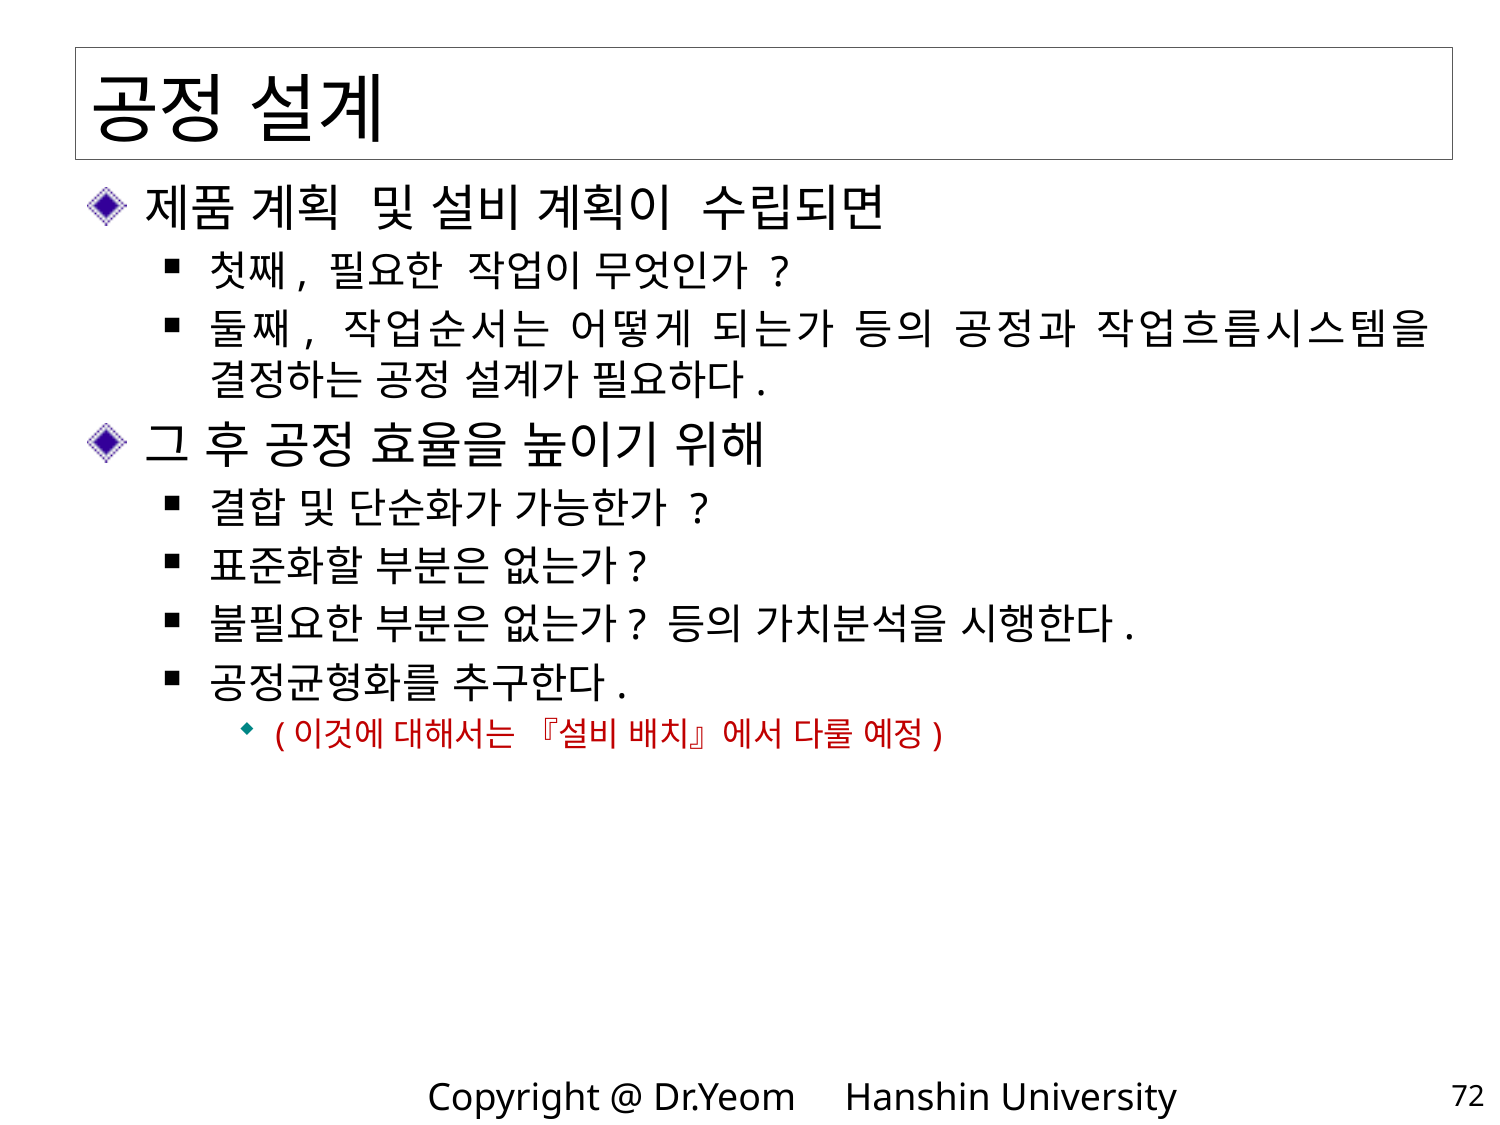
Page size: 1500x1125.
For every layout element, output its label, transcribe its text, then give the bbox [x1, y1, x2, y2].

title 공정 설계 [75, 46, 1453, 160]
picture [87, 187, 127, 226]
slide_number 72 [1324, 1074, 1500, 1125]
picture [87, 423, 127, 463]
list 제품 계획 및 설비 계획이 수립되면 첫째, 필요한 작업이 무엇인가 ? 둘째, 작업순서는 어떻게 되는가 등의 공정과 작업흐름시스템을 결정하는 공정 설계가 필요하다. 그 후 공정 효율을 높이기 위해 결합 및 단순화가 가능한가 ? 표준화할 부분은 없는가? 불필요한 부분은 없는가? 등의 가치분석을 시행한다. 공정균형화를 추구한다. (이것에 대해서는 『설비 배치』에서 다룰 예정) [72, 168, 1446, 1063]
